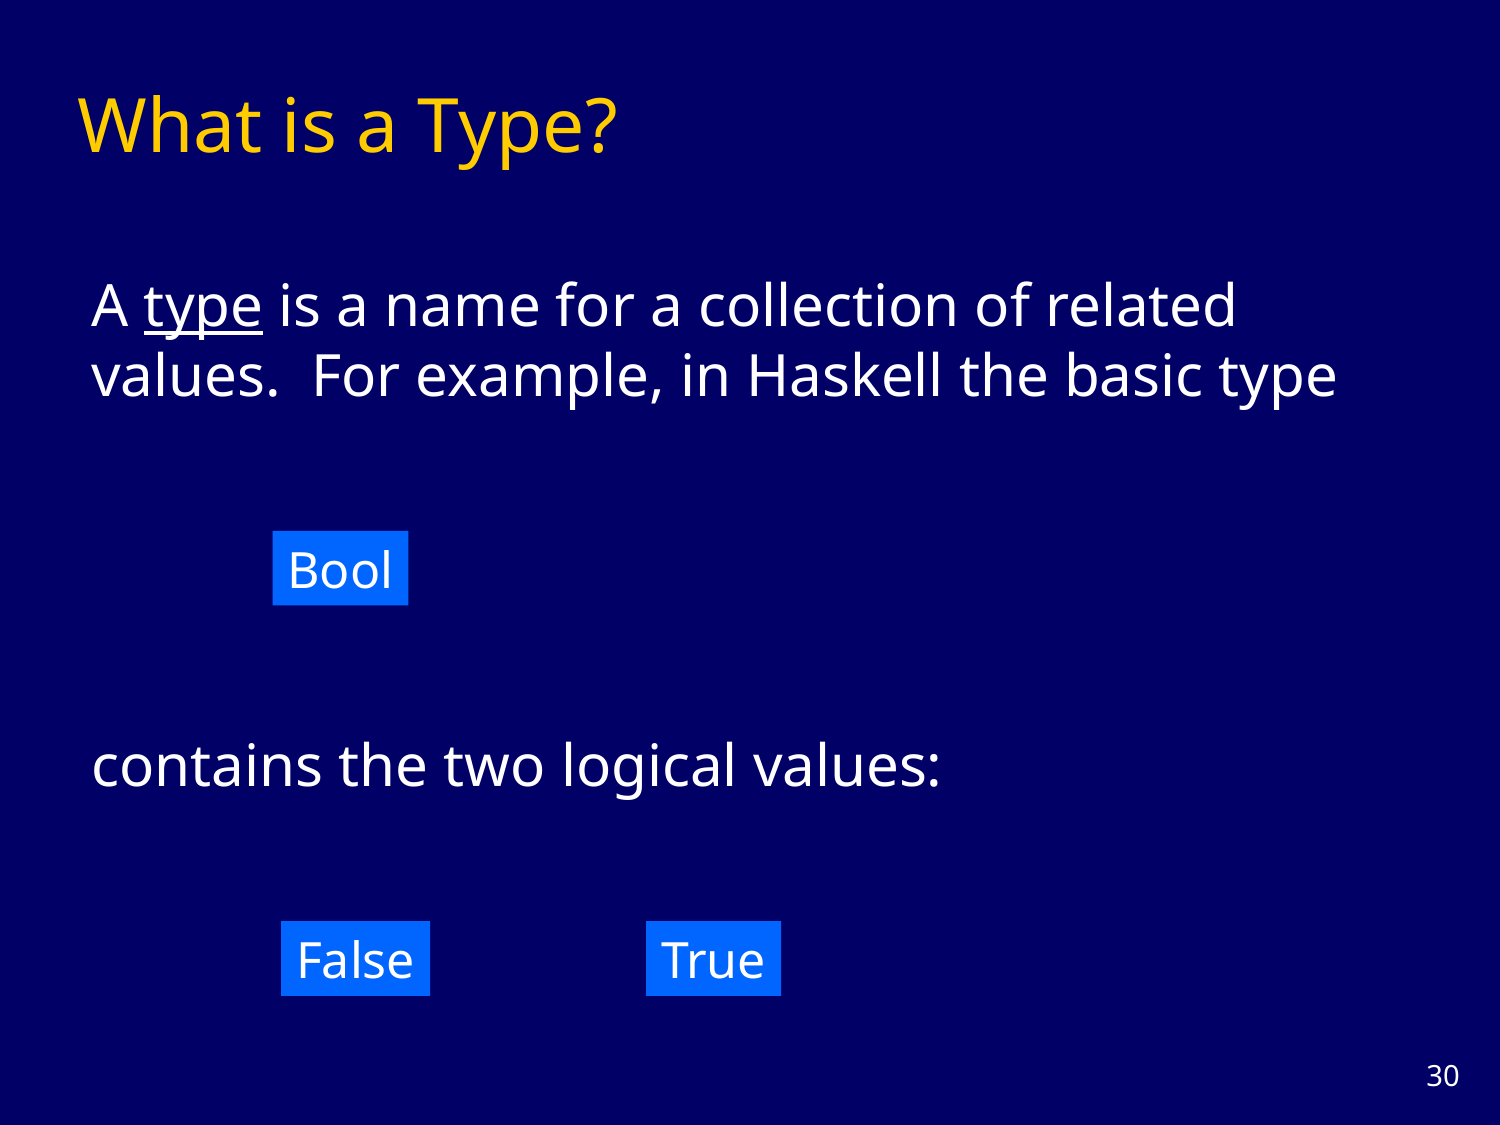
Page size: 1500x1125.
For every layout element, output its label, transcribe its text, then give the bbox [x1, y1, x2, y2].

text_box A type is a name for a collection of related values. For example, in Haskell the basic type [76, 260, 1425, 416]
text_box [264, 920, 790, 997]
text_box contains the two logical values: [76, 721, 1354, 806]
title What is a Type? [62, 62, 1338, 175]
slide_number 29 [1374, 1050, 1475, 1100]
text_box Bool [272, 530, 409, 606]
